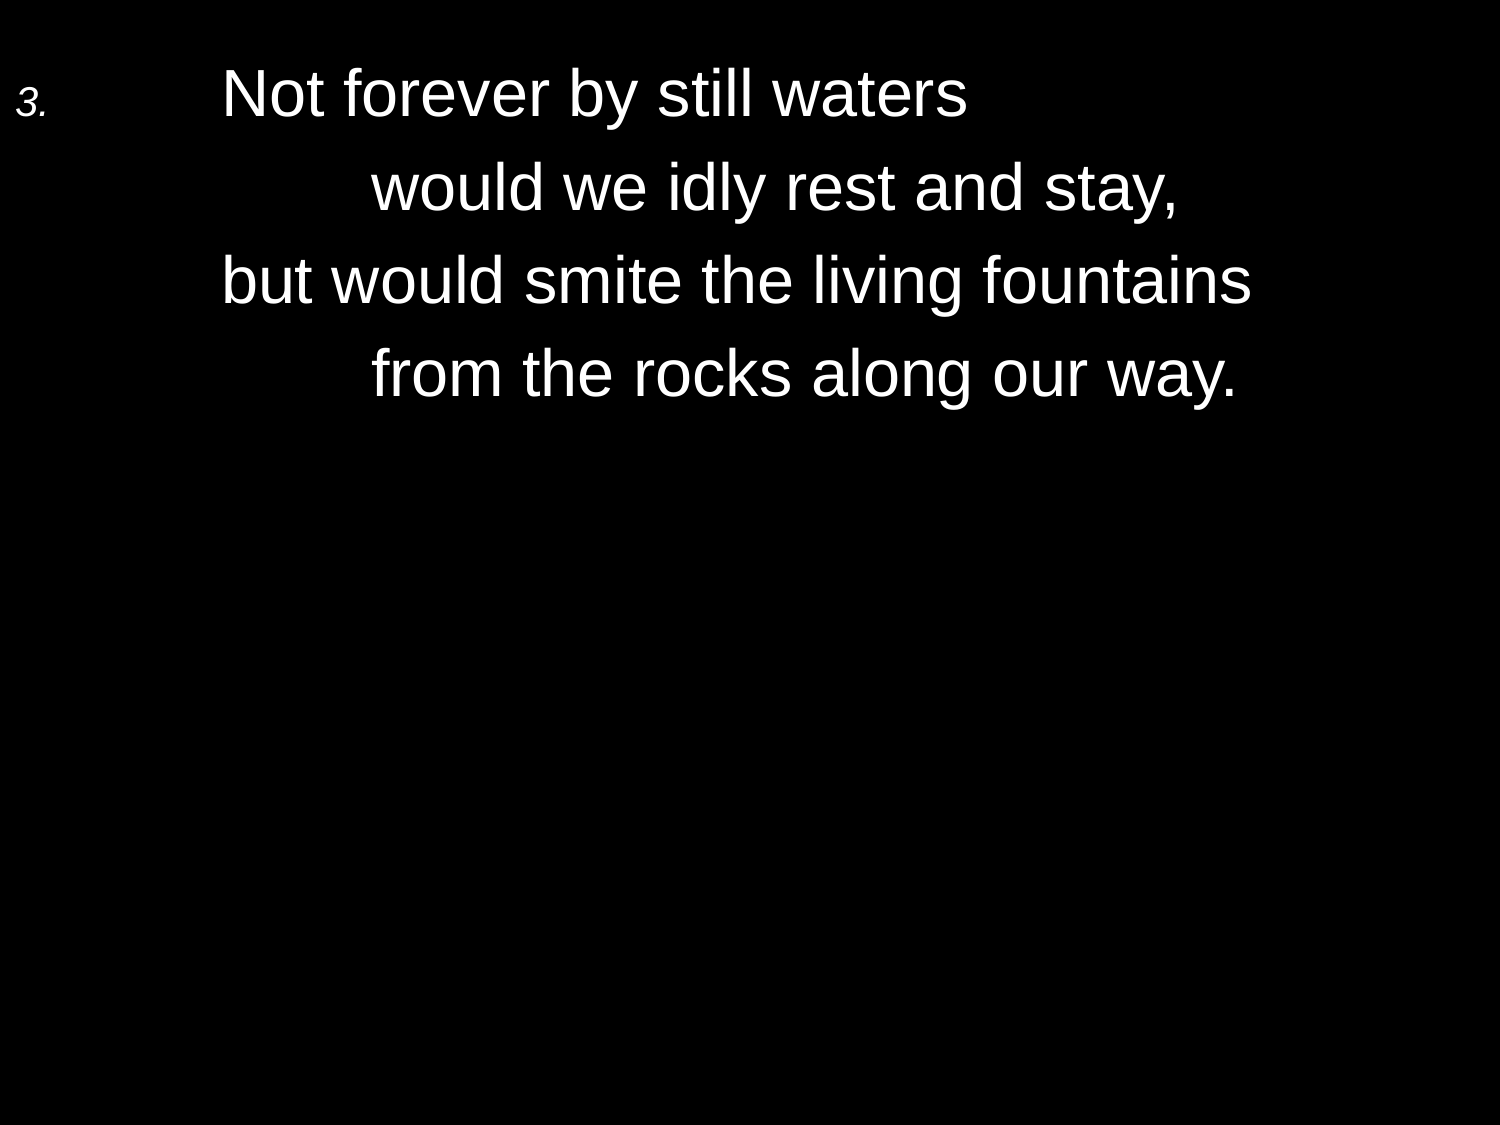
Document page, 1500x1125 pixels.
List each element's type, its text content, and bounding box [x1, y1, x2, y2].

list 3. Not forever by still waters would we idly rest and stay, but would smite the living fountains from the rocks along our way. [0, 42, 1500, 1047]
